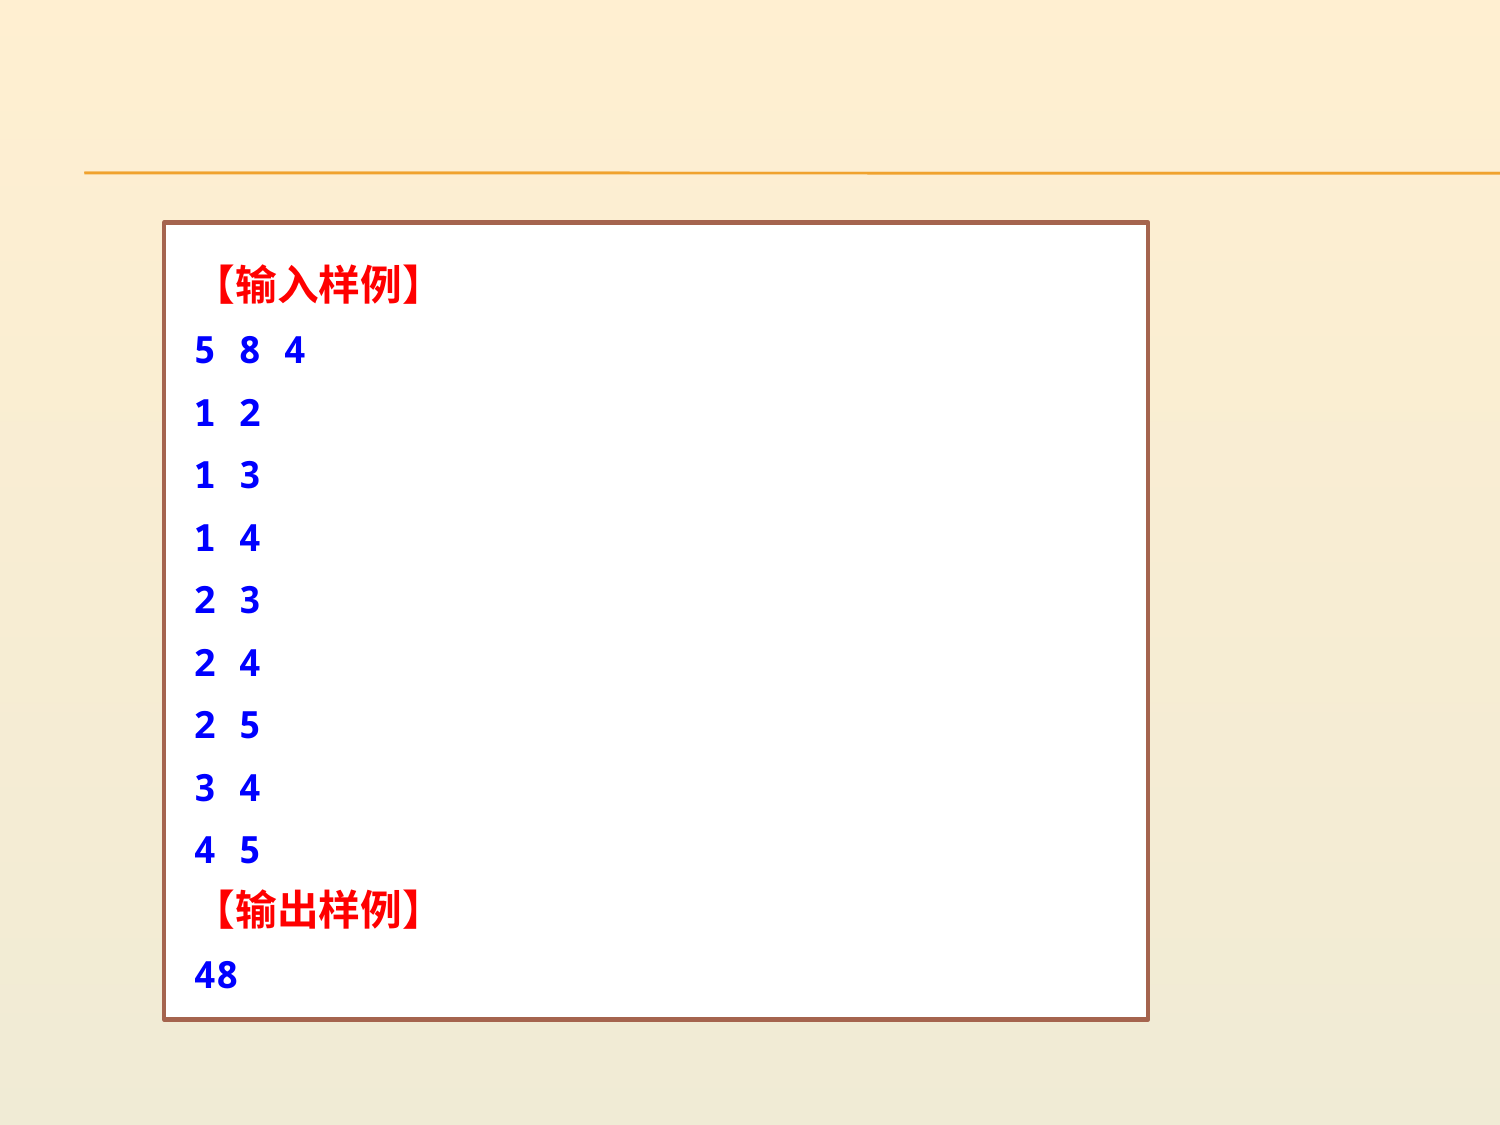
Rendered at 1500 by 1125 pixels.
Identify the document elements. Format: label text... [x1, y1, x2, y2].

text_box 【输入样例】 5 8 4 1 2 1 3 1 4 2 3 2 4 2 5 3 4 4 5 【输出样例】 48 [162, 220, 1150, 1022]
